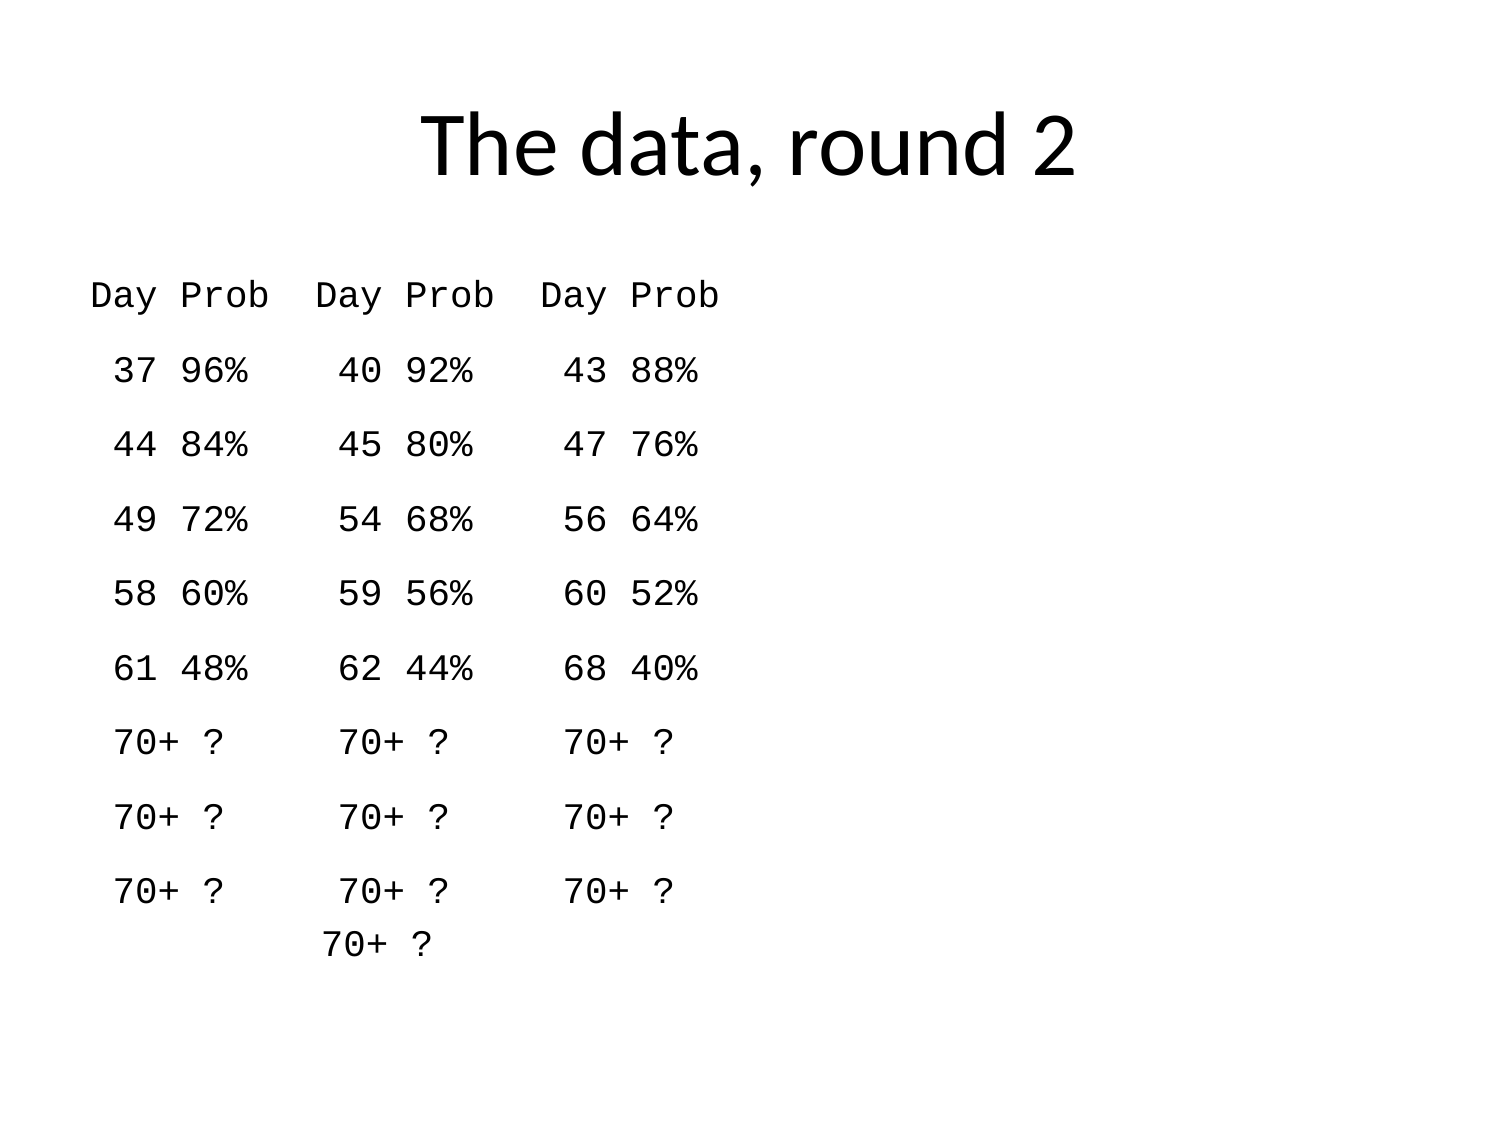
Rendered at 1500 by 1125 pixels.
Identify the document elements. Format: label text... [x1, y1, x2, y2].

list Day Prob Day Prob Day Prob 37 96% 40 92% 43 88% 44 84% 45 80% 47 76% 49 72% 54 68% 56 64% 58 60% 59 56% 60 52% 61 48% 62 44% 68 40% 70+ ? 70+ ? 70+ ? 70+ ? 70+ ? 70+ ? 70+ ? 70+ ? 70+ ? 70+ ? [75, 262, 1425, 1005]
title The data, round 2 [75, 45, 1425, 233]
